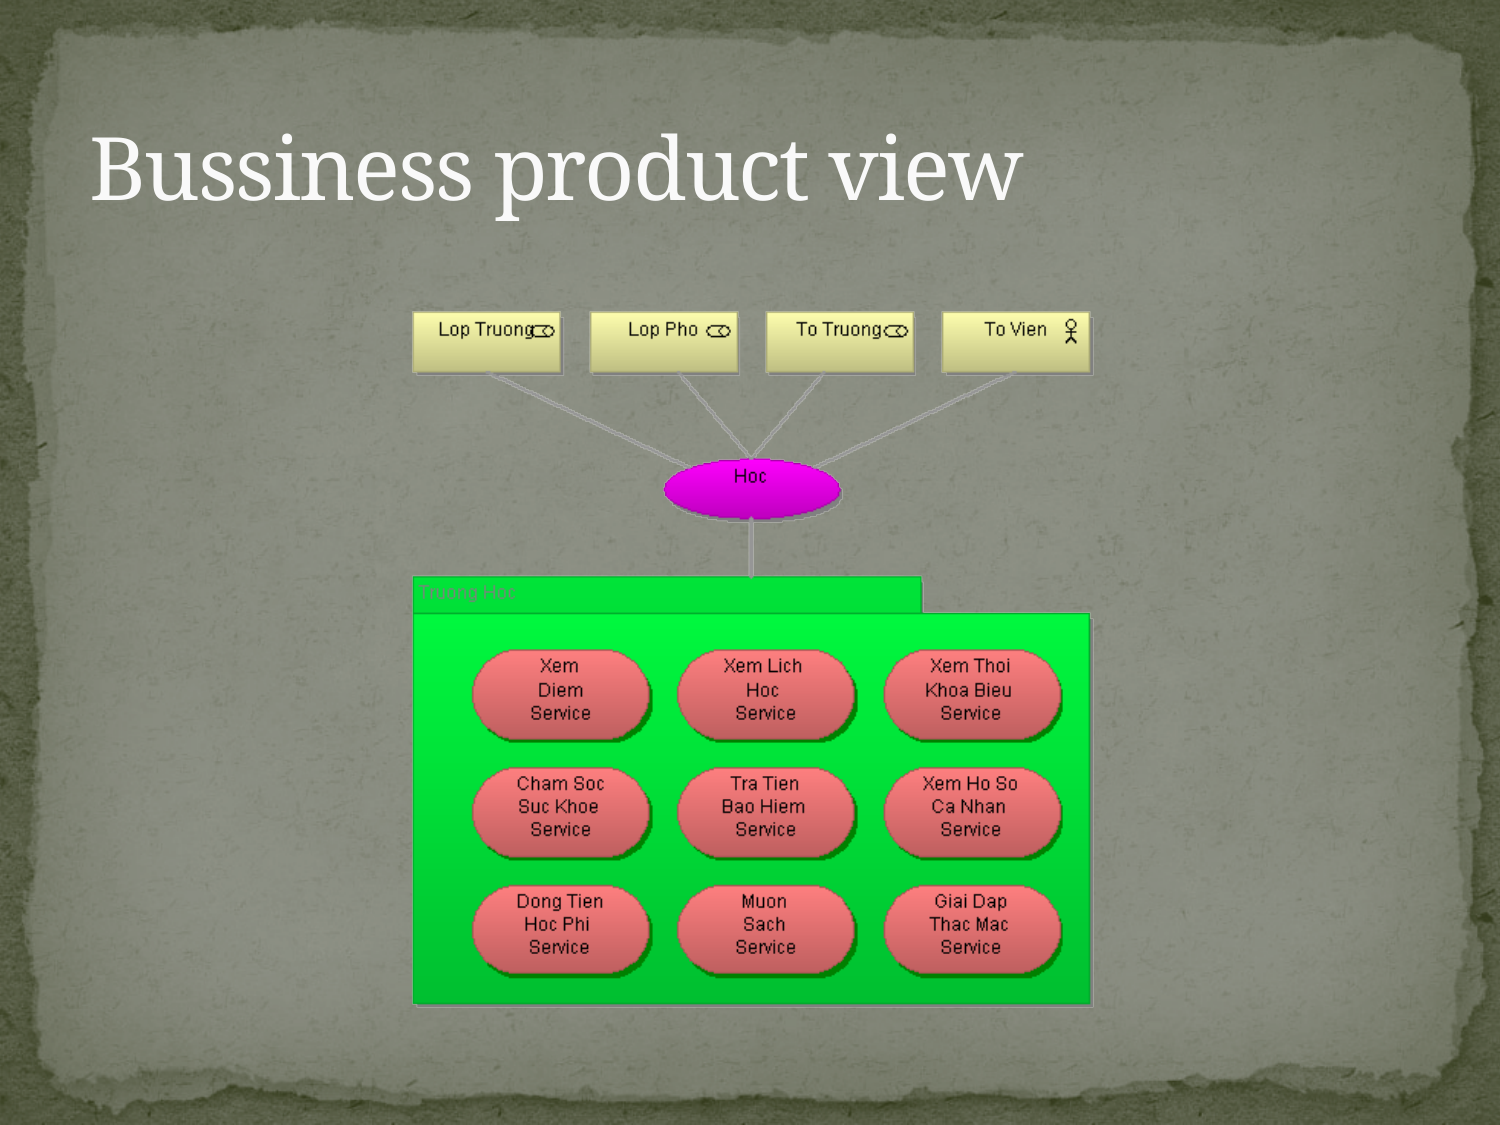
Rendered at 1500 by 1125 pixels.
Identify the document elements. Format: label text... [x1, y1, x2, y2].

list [384, 283, 1116, 1031]
title Bussiness product view [74, 24, 1425, 225]
